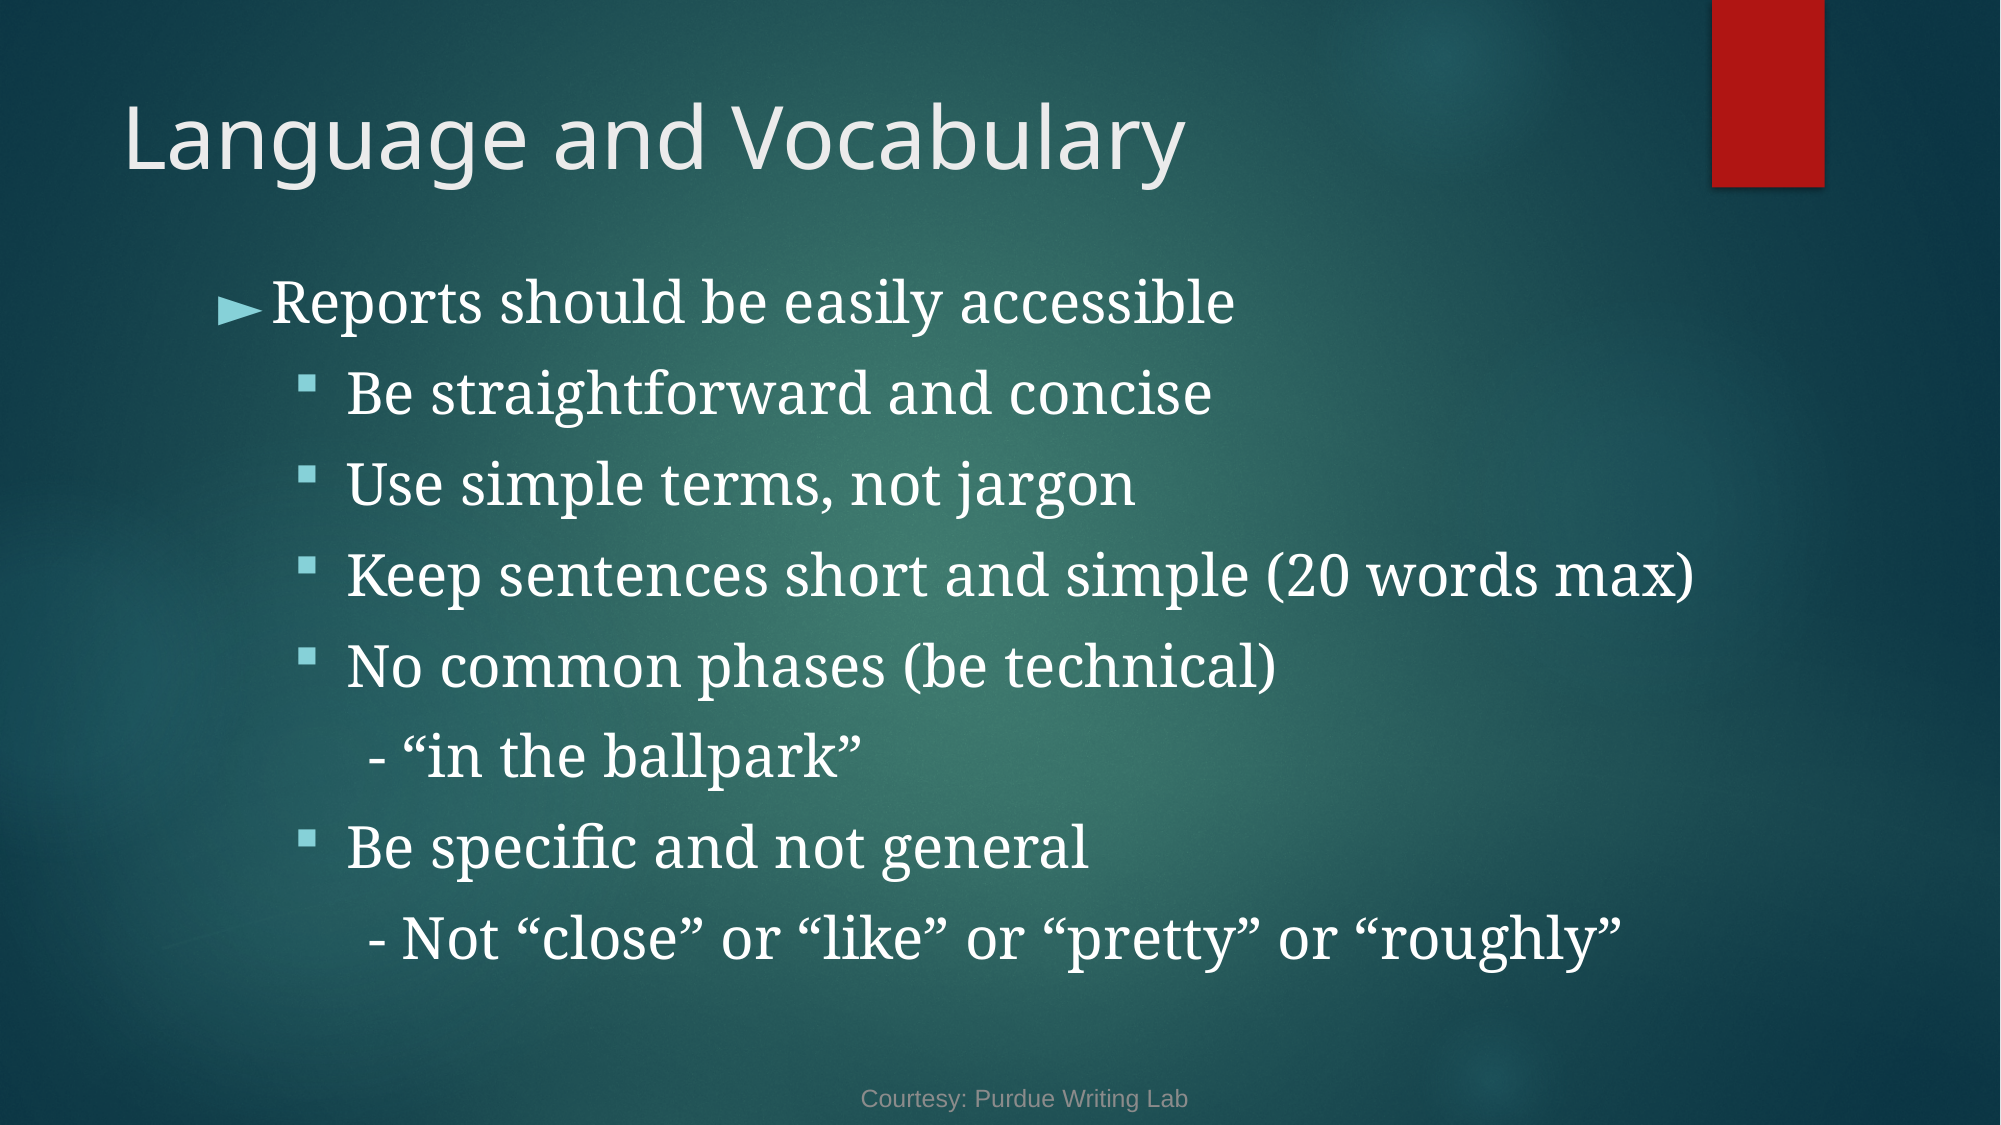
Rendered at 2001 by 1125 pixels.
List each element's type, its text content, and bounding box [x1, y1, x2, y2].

title Language and Vocabulary [106, 74, 1649, 304]
text_box Courtesy: Purdue Writing Lab [787, 1067, 1263, 1125]
picture [0, 0, 2001, 1125]
list Reports should be easily accessible Be straightforward and concise Use simple terms, not jargon Keep sentences short and simple (20 words max) No common phases (be technical) - “in the ballpark” Be specific and not general - Not “close” or “like” or “pretty” or “roughly” [181, 257, 1732, 1022]
